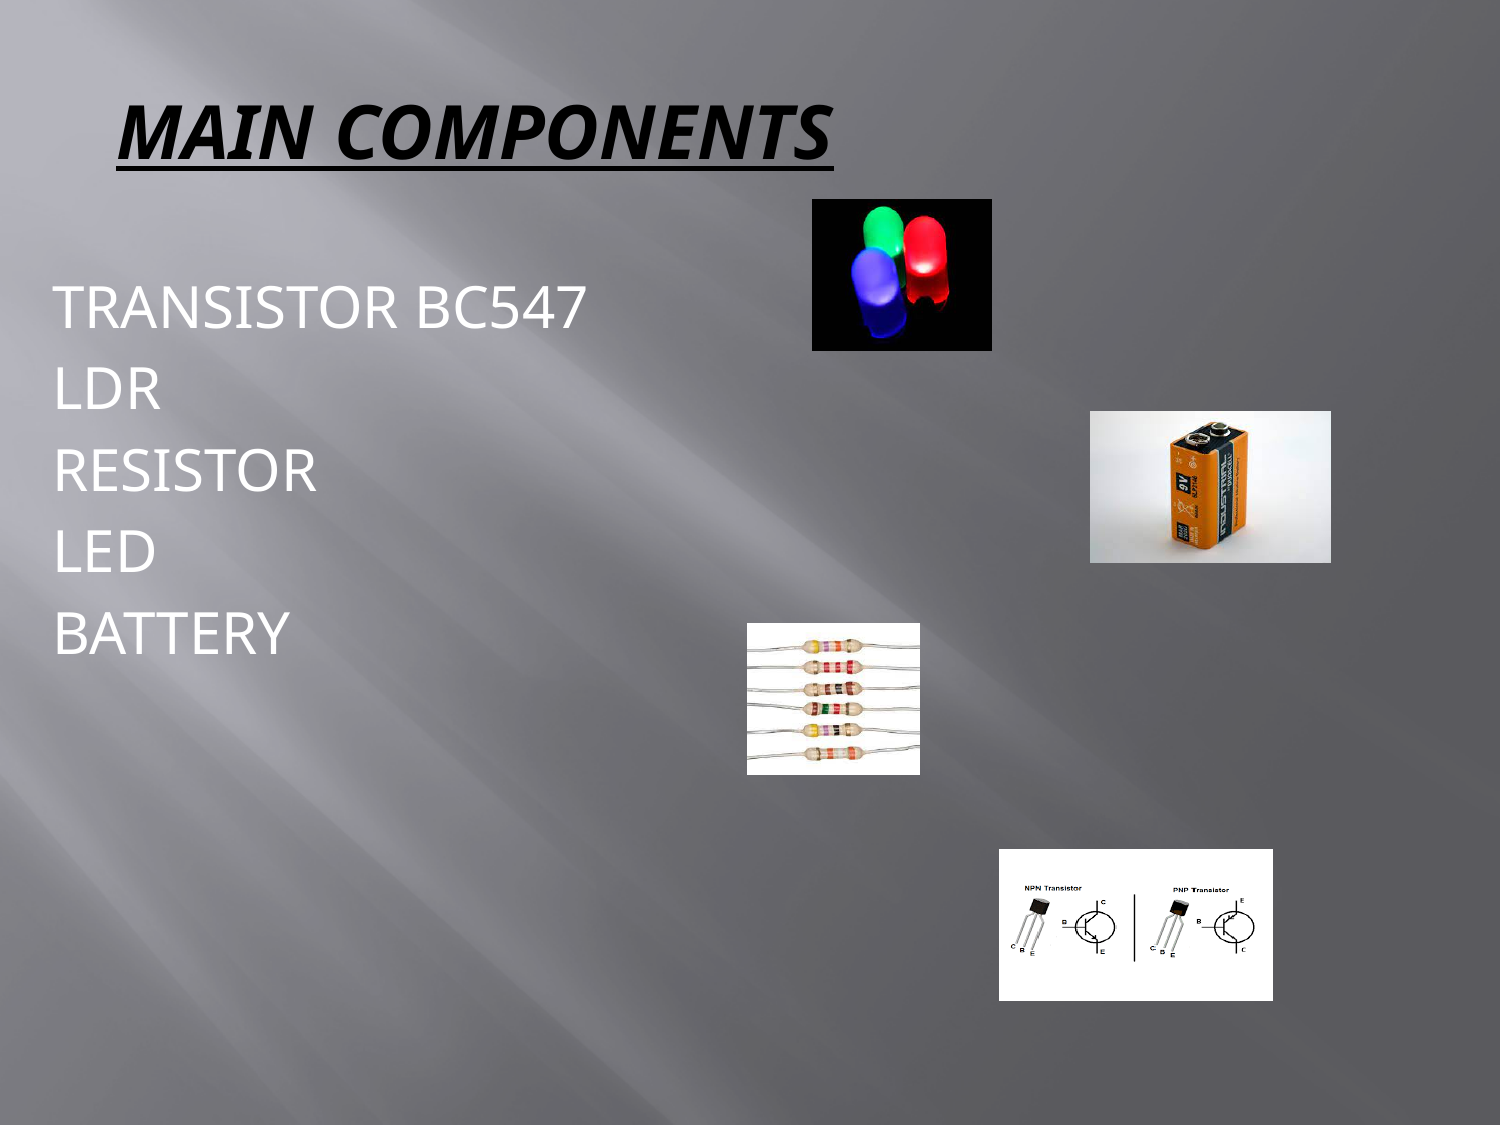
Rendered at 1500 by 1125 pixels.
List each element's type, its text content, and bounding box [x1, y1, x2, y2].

picture [1090, 411, 1331, 563]
picture [812, 199, 992, 351]
title MAIN COMPONENTS [0, 0, 1150, 175]
picture [999, 849, 1274, 1001]
subtitle TRANSISTOR BC547 LDR RESISTOR LED BATTERY [37, 262, 1088, 713]
picture [747, 623, 920, 775]
